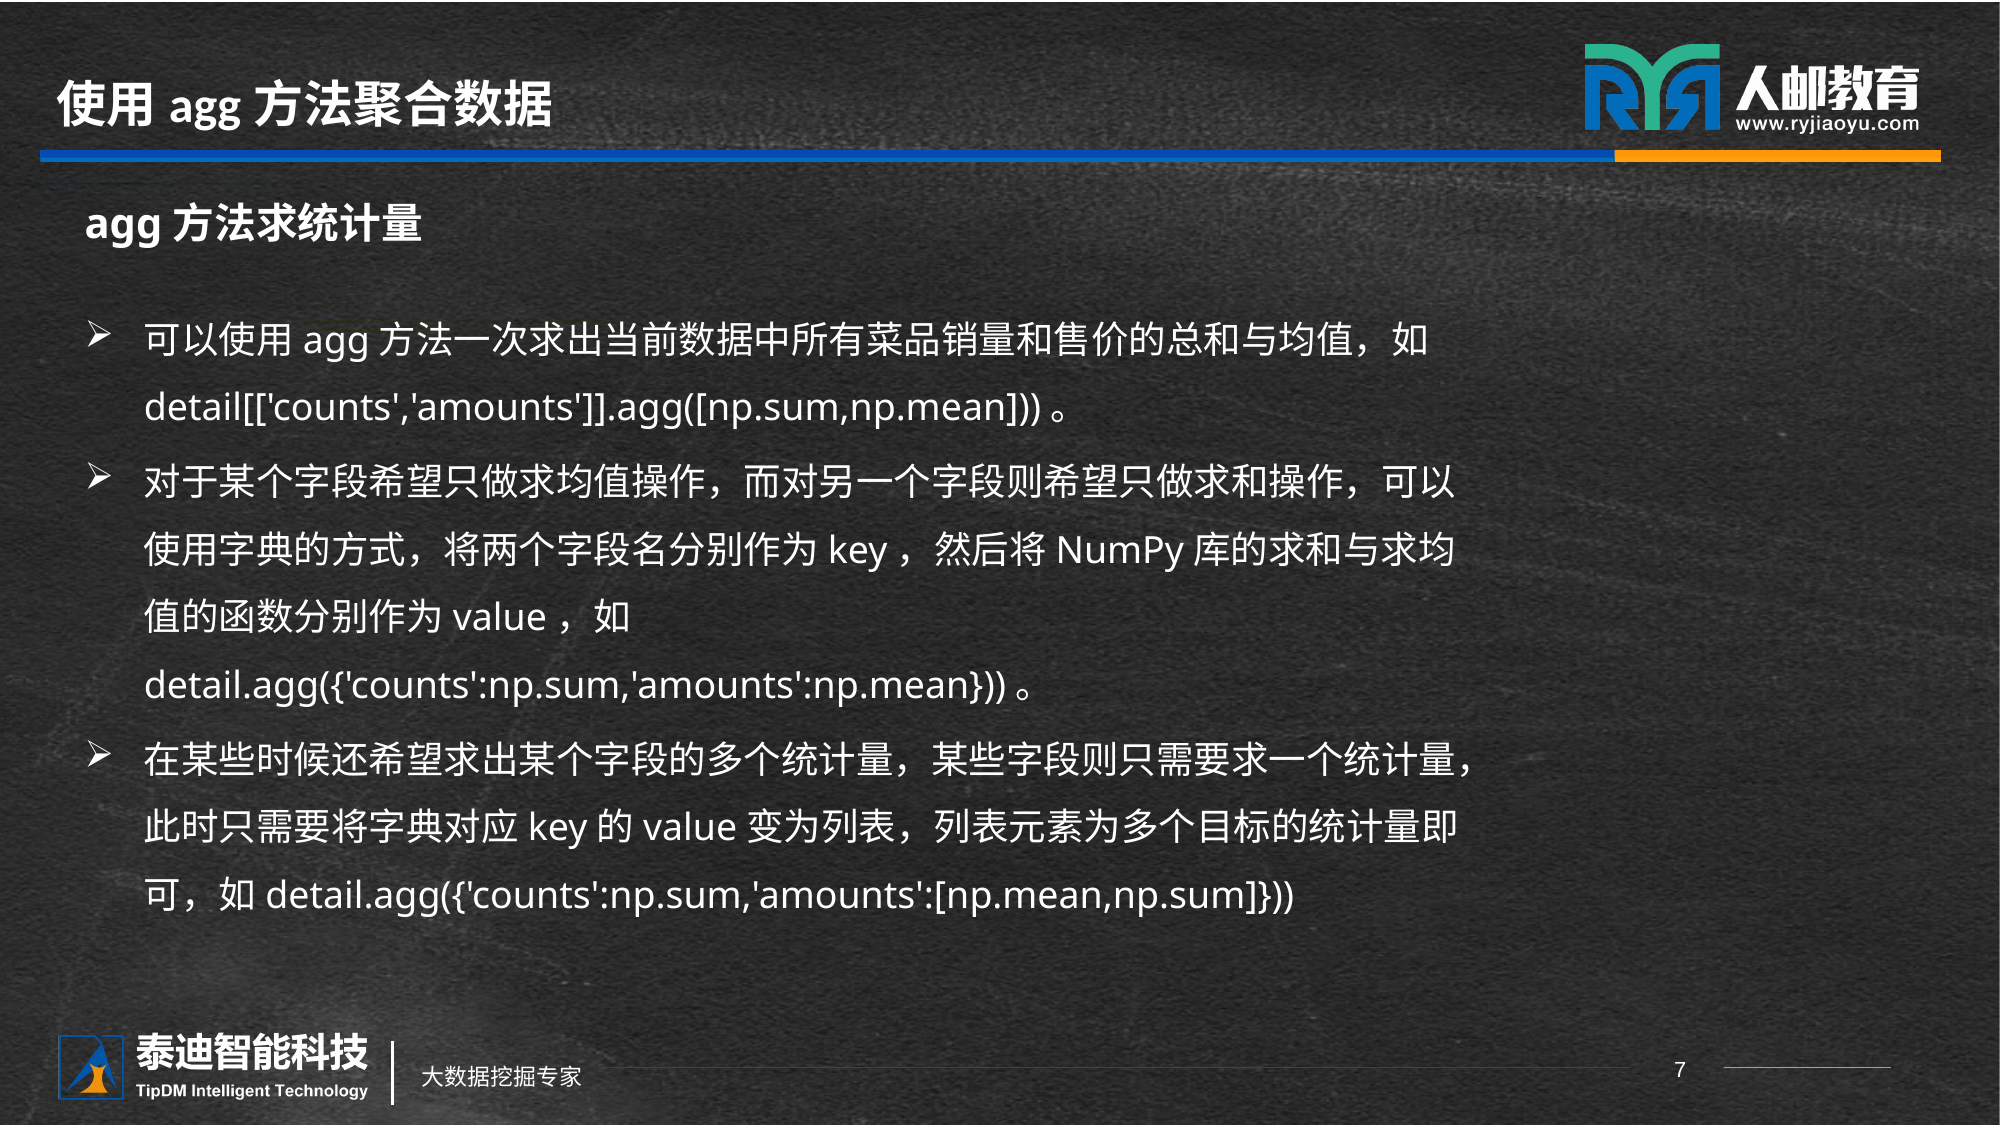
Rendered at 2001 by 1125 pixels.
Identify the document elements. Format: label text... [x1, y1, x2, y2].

title 使用agg方法聚合数据 [41, 58, 1842, 146]
picture [0, 2, 2000, 1125]
list agg方法求统计量 [69, 186, 1892, 257]
list 可以使用agg方法一次求出当前数据中所有菜品销量和售价的总和与均值，如detail[['counts','amounts']].agg([np.sum,np.mean]))。 对于某个字段希望只做求均值操作，而对另一个字段则希望只做求和操作，可以使用字典的方式，将两个字段名分别作为key，然后将NumPy库的求和与求均值的函数分别作为value，如detail.agg({'counts':np.sum,'amounts':np.mean}))。 在某些时候还希望求出某个字段的多个统计量，某些字段则只需要求一个统计量，此时只需要将字典对应key的value变为列表，列表元素为多个目标的统计量即可，如detail.agg({'counts':np.sum,'amounts':[np.mean,np.sum]})) [69, 285, 1487, 1003]
